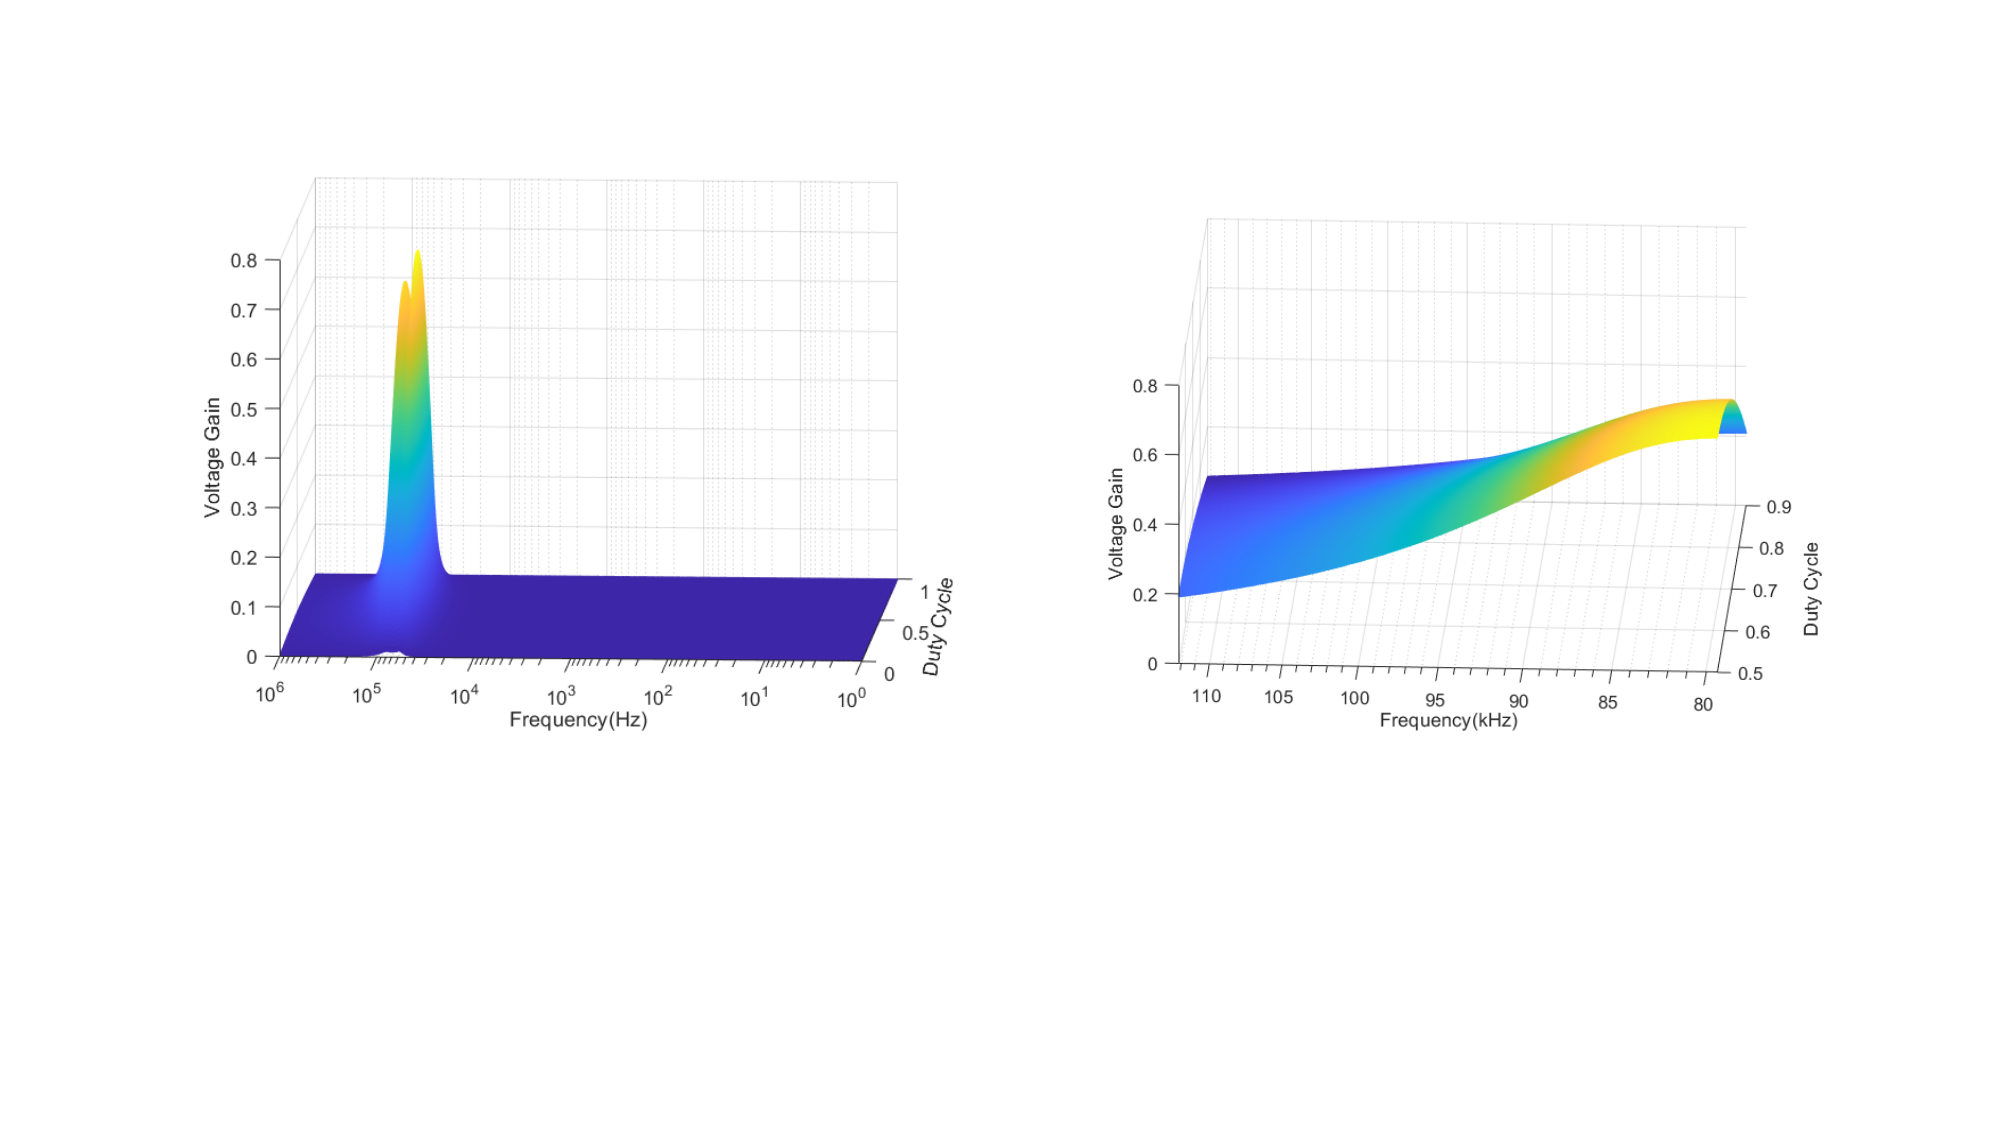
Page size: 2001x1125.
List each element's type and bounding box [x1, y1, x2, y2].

picture [1082, 177, 1824, 734]
picture [176, 133, 973, 731]
